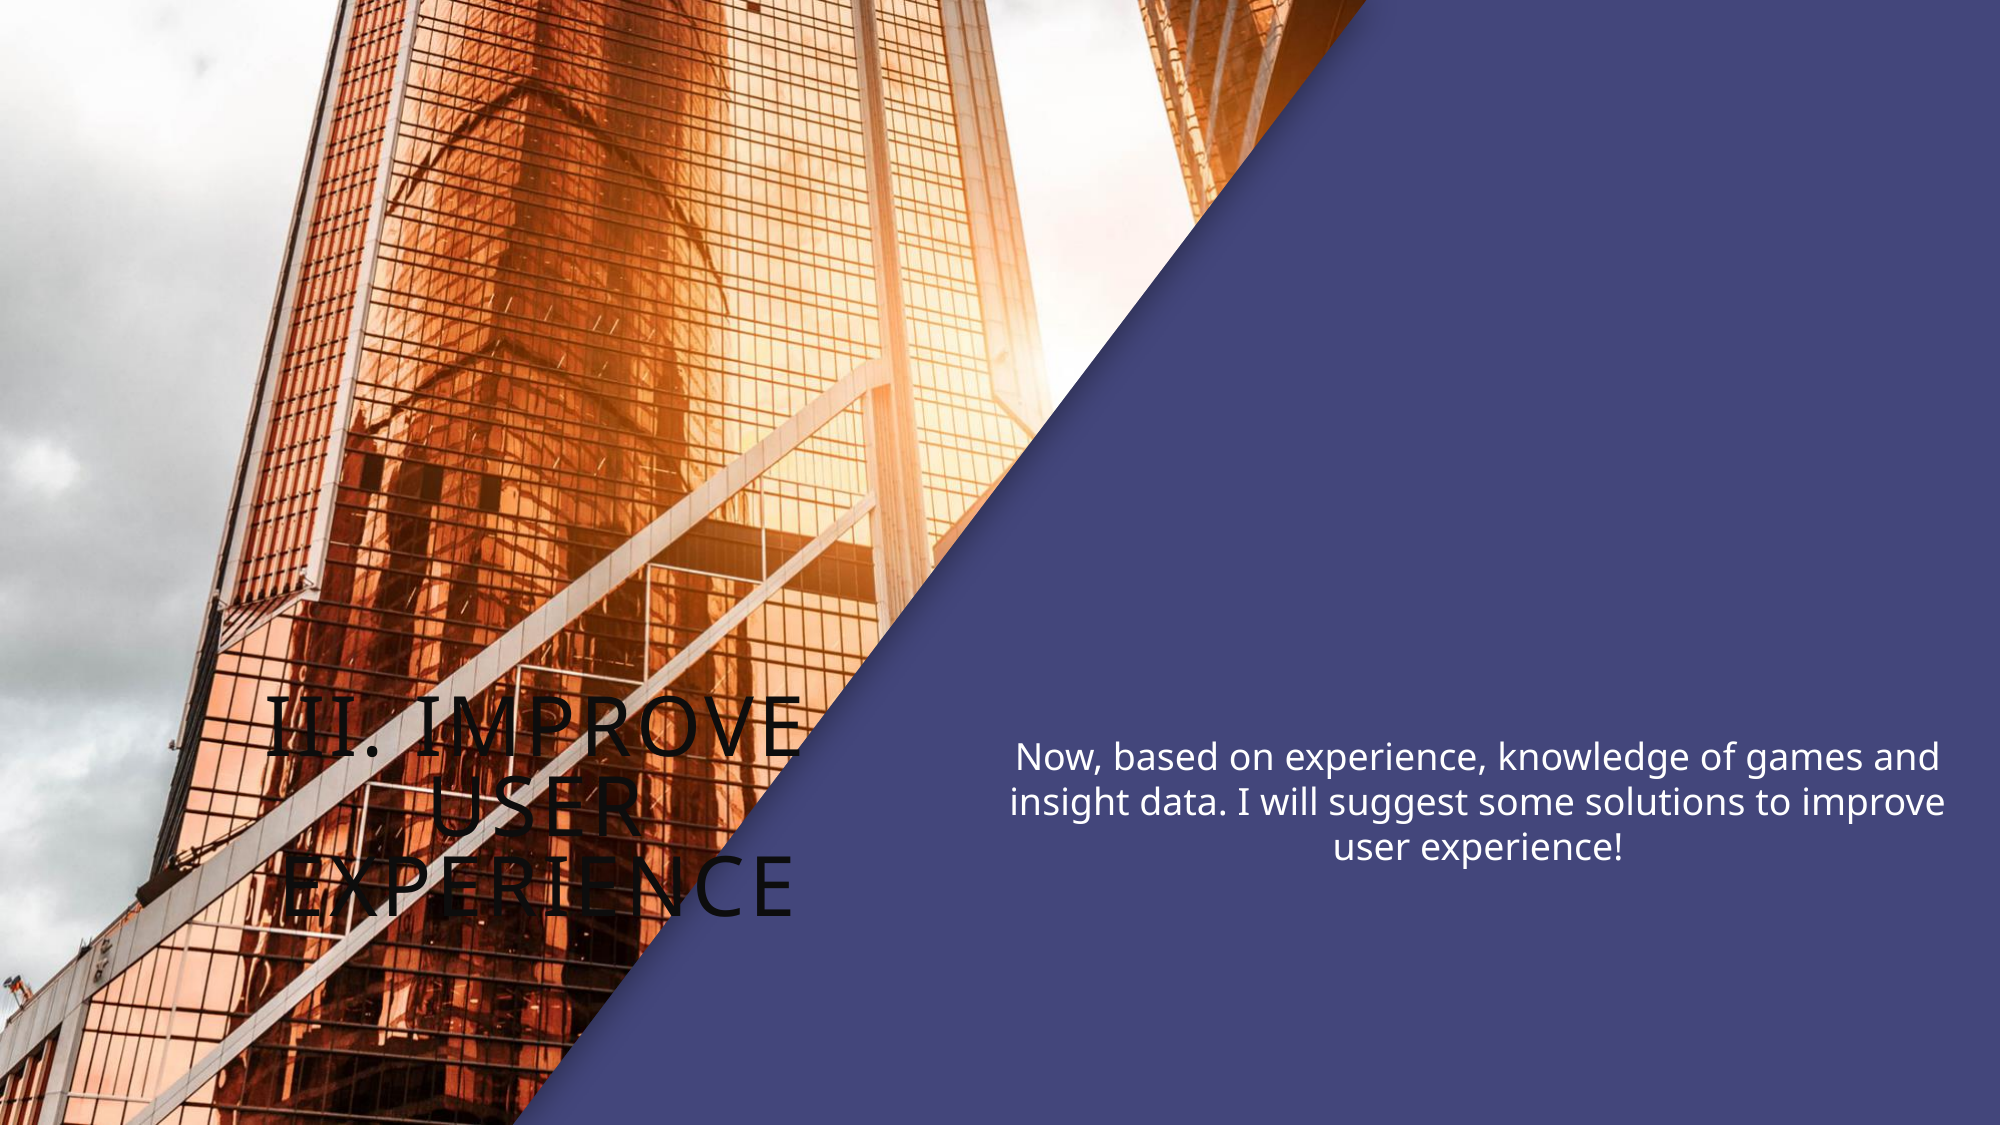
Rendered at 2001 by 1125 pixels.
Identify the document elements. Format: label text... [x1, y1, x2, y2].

picture [0, 0, 1367, 1125]
subtitle Now, based on experience, knowledge of games and insight data. I will suggest some solutions to improve user experience! [1373, 687, 1963, 913]
